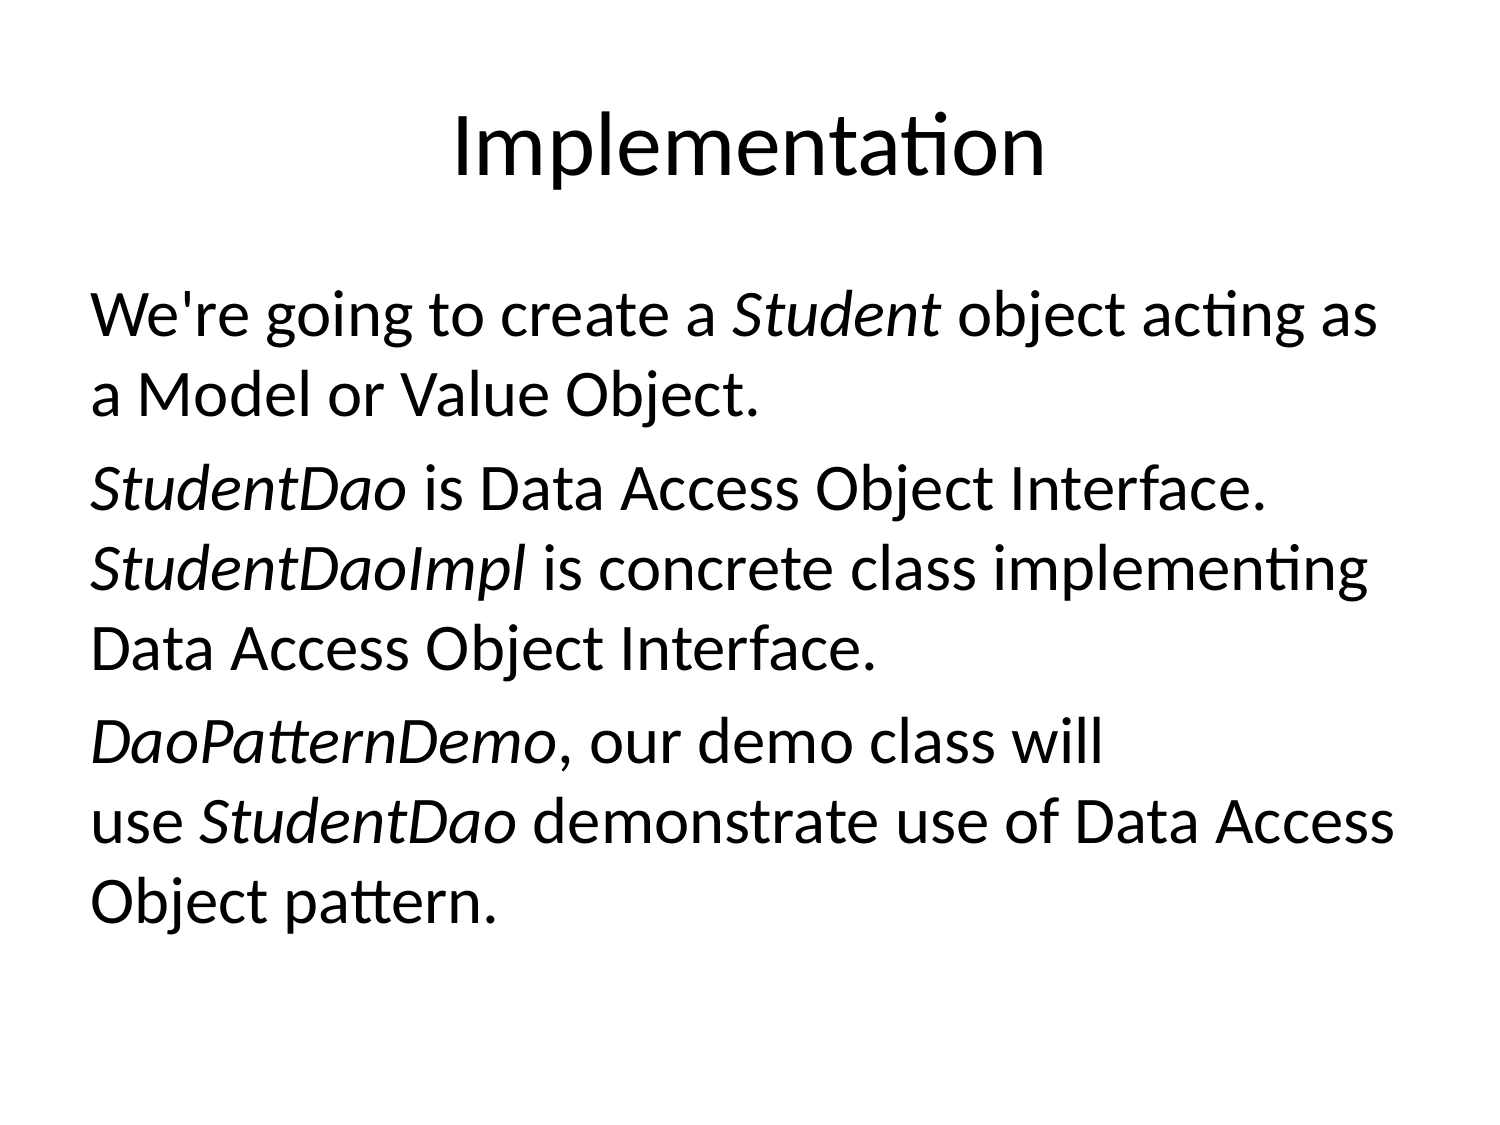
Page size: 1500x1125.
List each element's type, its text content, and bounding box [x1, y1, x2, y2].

title Implementation [75, 45, 1425, 233]
list We're going to create a Student object acting as a Model or Value Object. StudentDao is Data Access Object Interface. StudentDaoImpl is concrete class implementing Data Access Object Interface. DaoPatternDemo, our demo class will use StudentDao demonstrate use of Data Access Object pattern. [75, 262, 1425, 1005]
